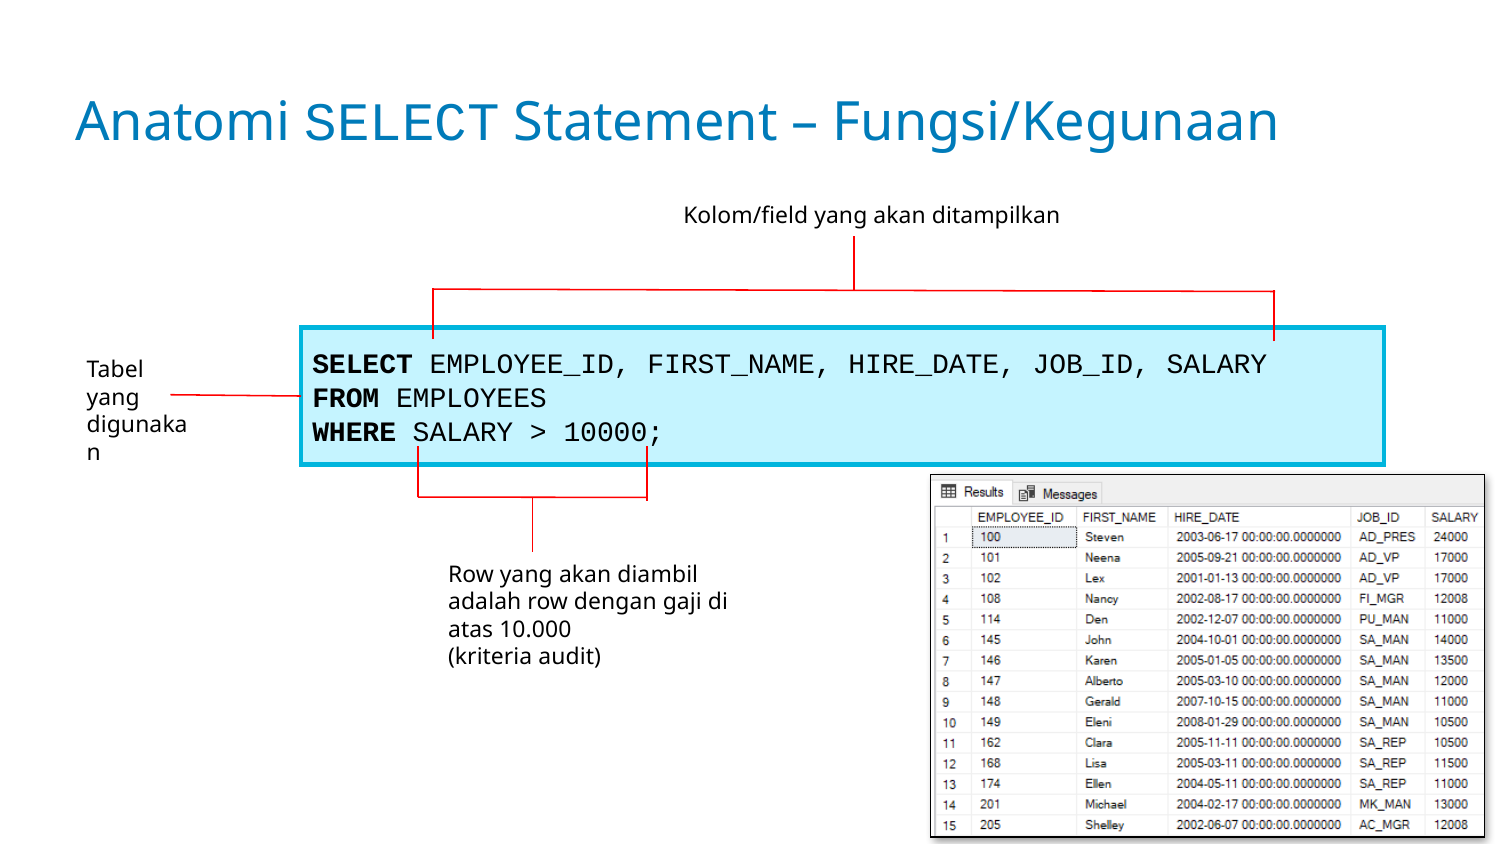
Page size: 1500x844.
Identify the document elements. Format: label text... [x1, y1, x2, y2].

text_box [71, 193, 1385, 651]
title Anatomi SELECT Statement – Fungsi/Kegunaan [75, 99, 1385, 192]
picture [930, 475, 1484, 837]
